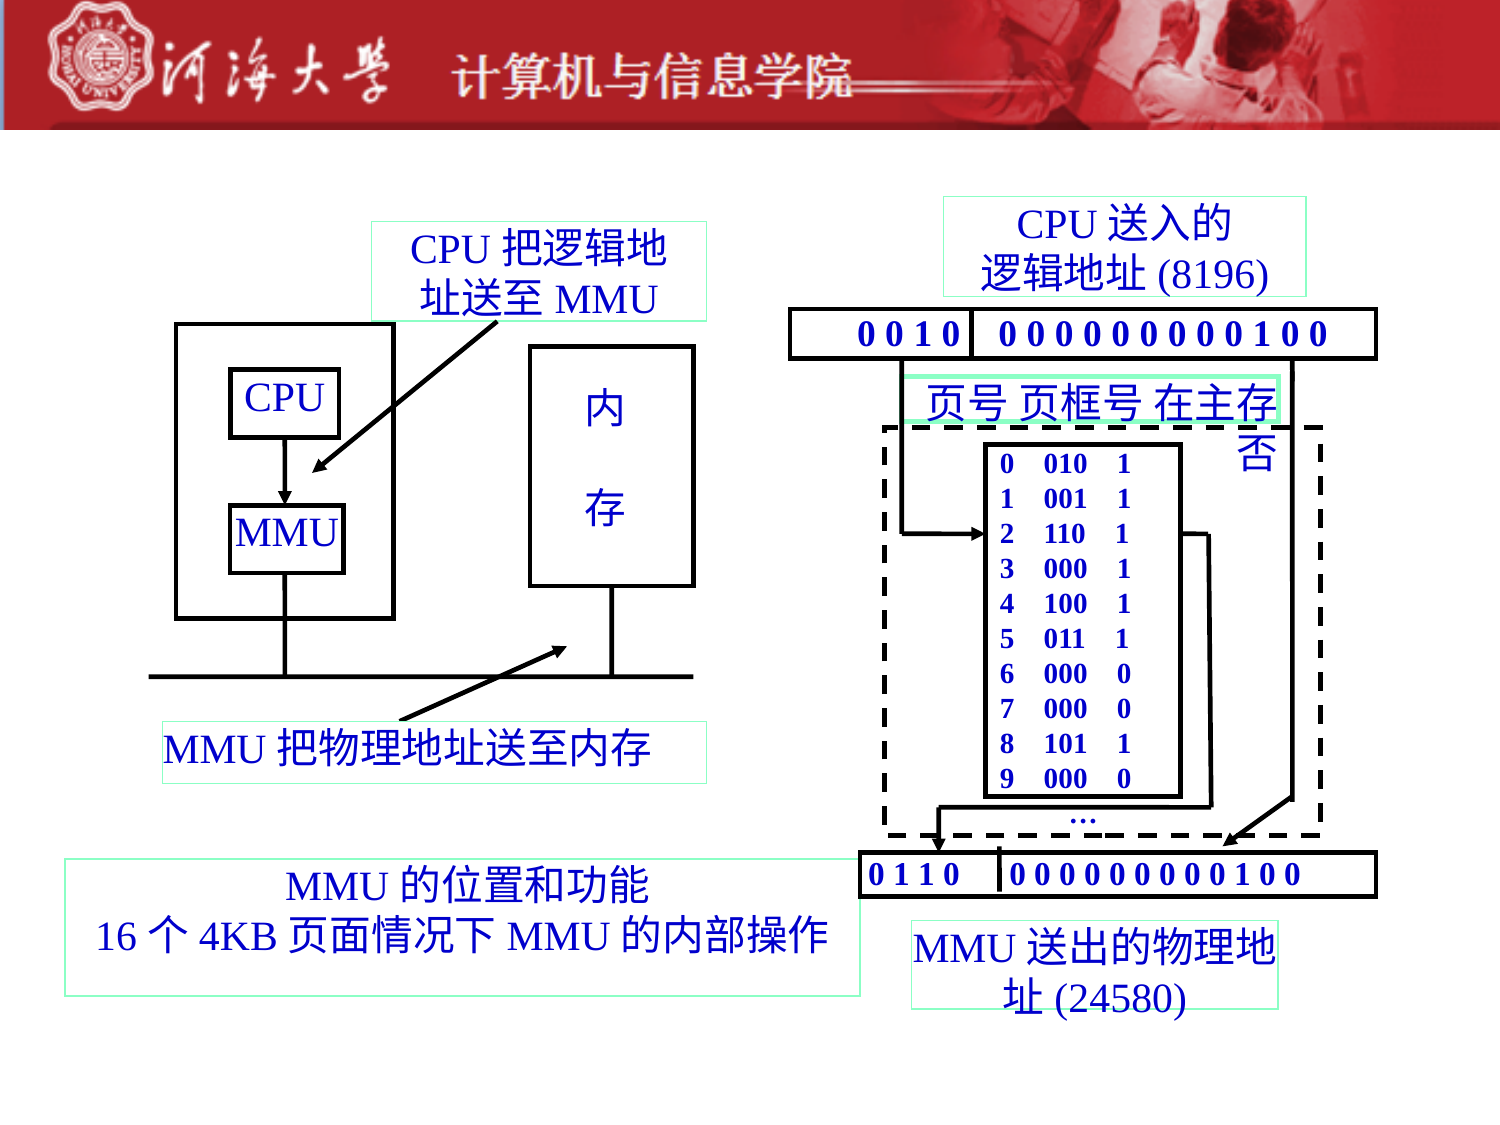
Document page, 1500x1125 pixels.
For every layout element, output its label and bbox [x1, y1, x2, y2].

picture [0, 0, 1500, 130]
text_box [64, 196, 1377, 1009]
